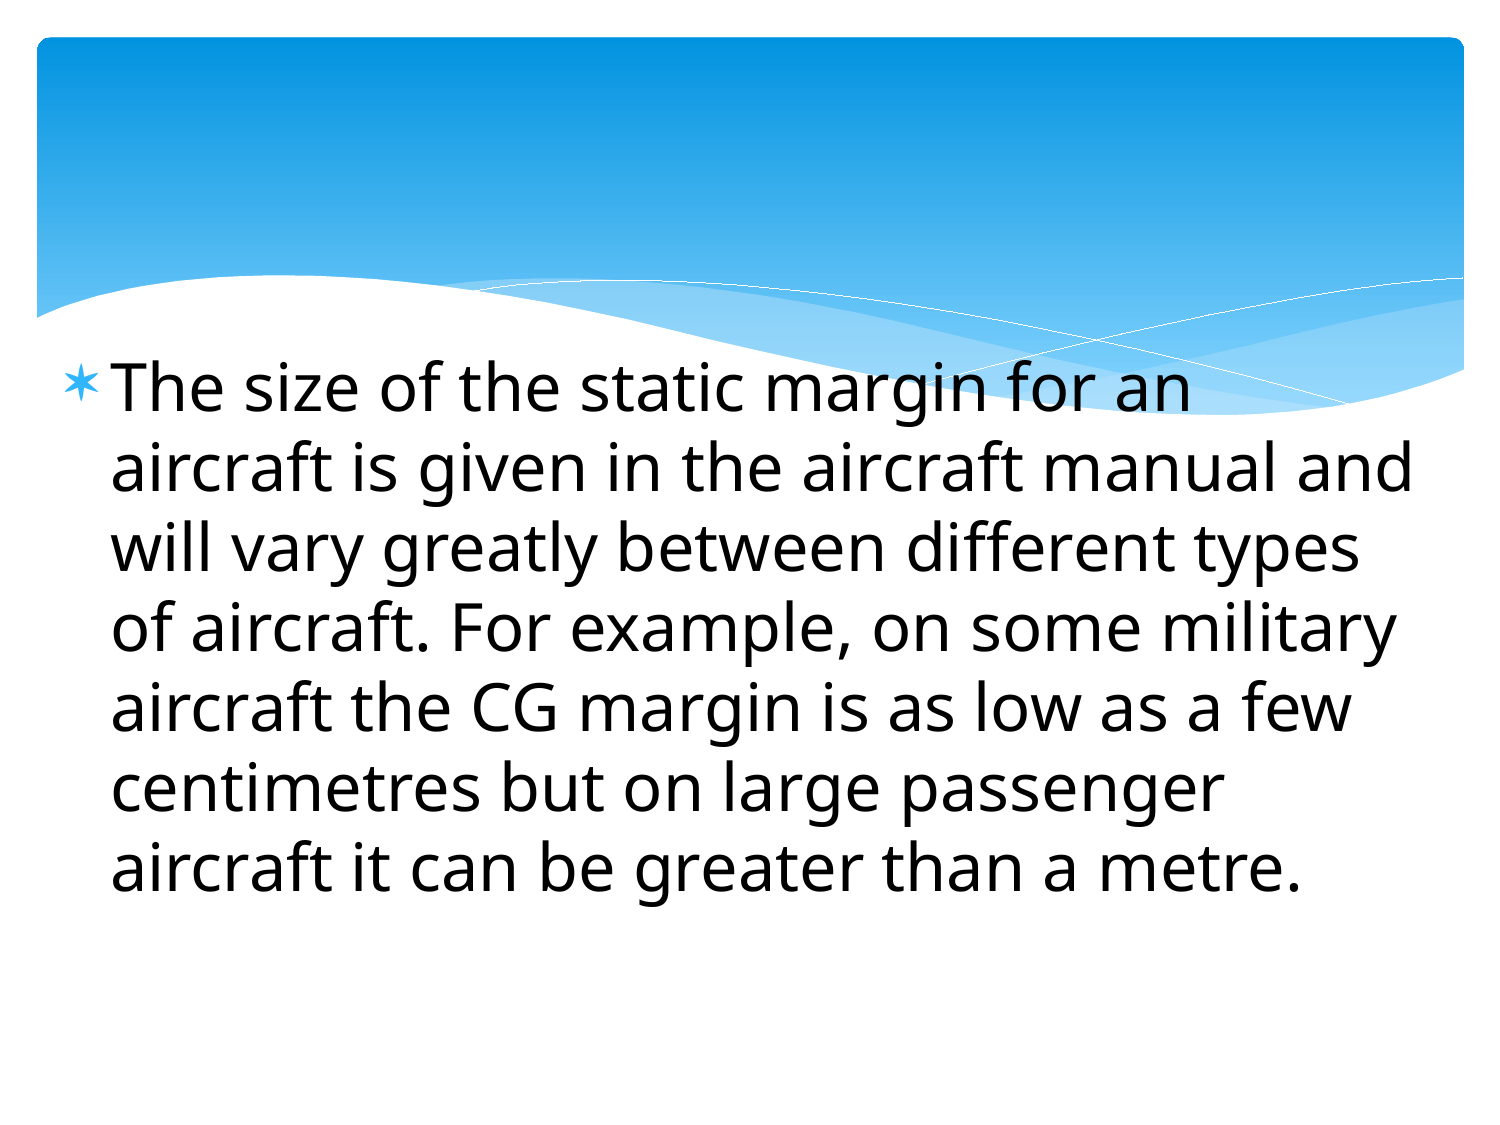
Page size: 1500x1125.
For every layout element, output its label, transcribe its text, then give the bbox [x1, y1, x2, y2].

list The size of the static margin for an aircraft is given in the aircraft manual and will vary greatly between different types of aircraft. For example, on some military aircraft the CG margin is as low as a few centimetres but on large passenger aircraft it can be greater than a metre. [50, 337, 1438, 1038]
